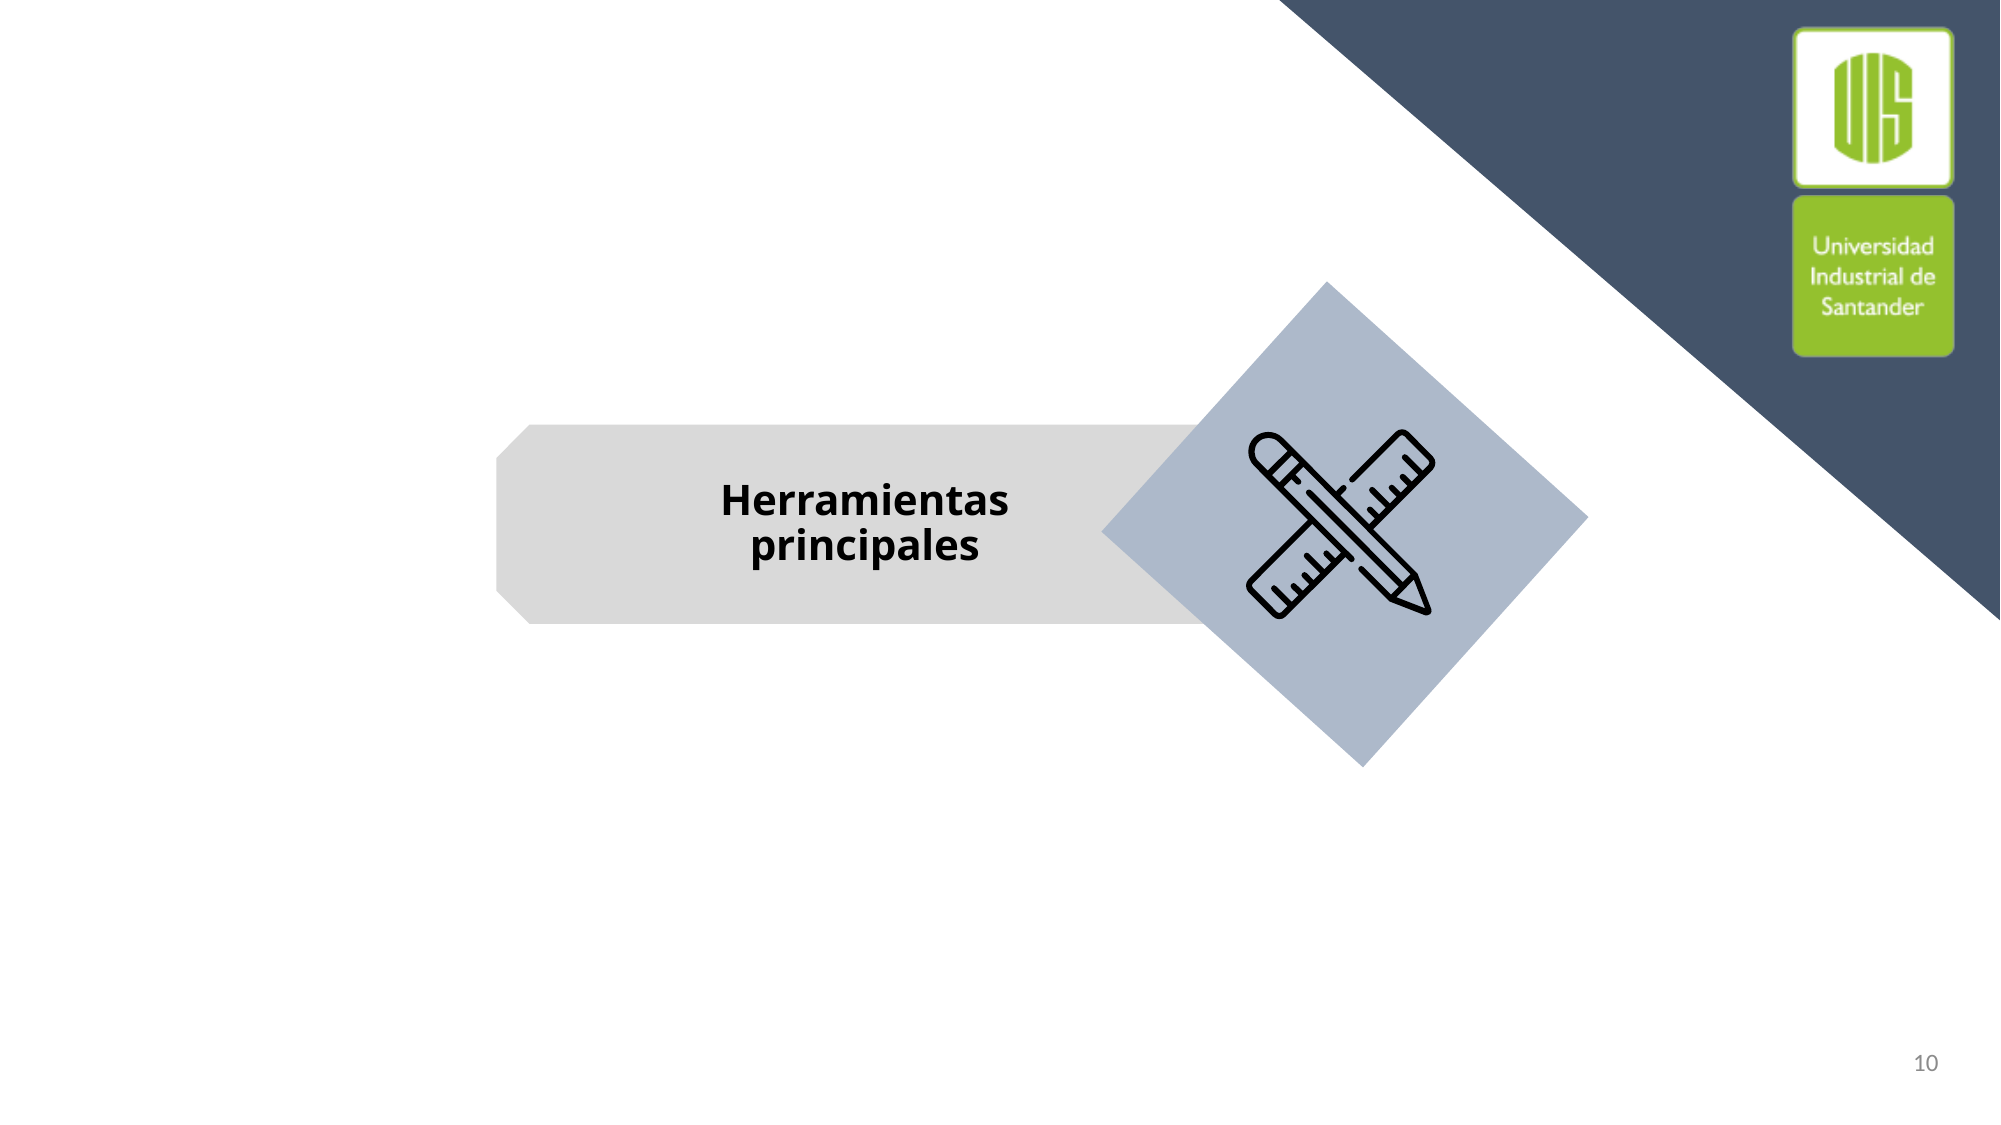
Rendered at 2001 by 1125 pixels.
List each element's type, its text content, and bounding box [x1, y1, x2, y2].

text_box [1246, 429, 1436, 620]
title Herramientas principales [673, 470, 1057, 578]
slide_number 10 [1503, 1031, 1954, 1091]
picture [1761, 0, 1981, 389]
